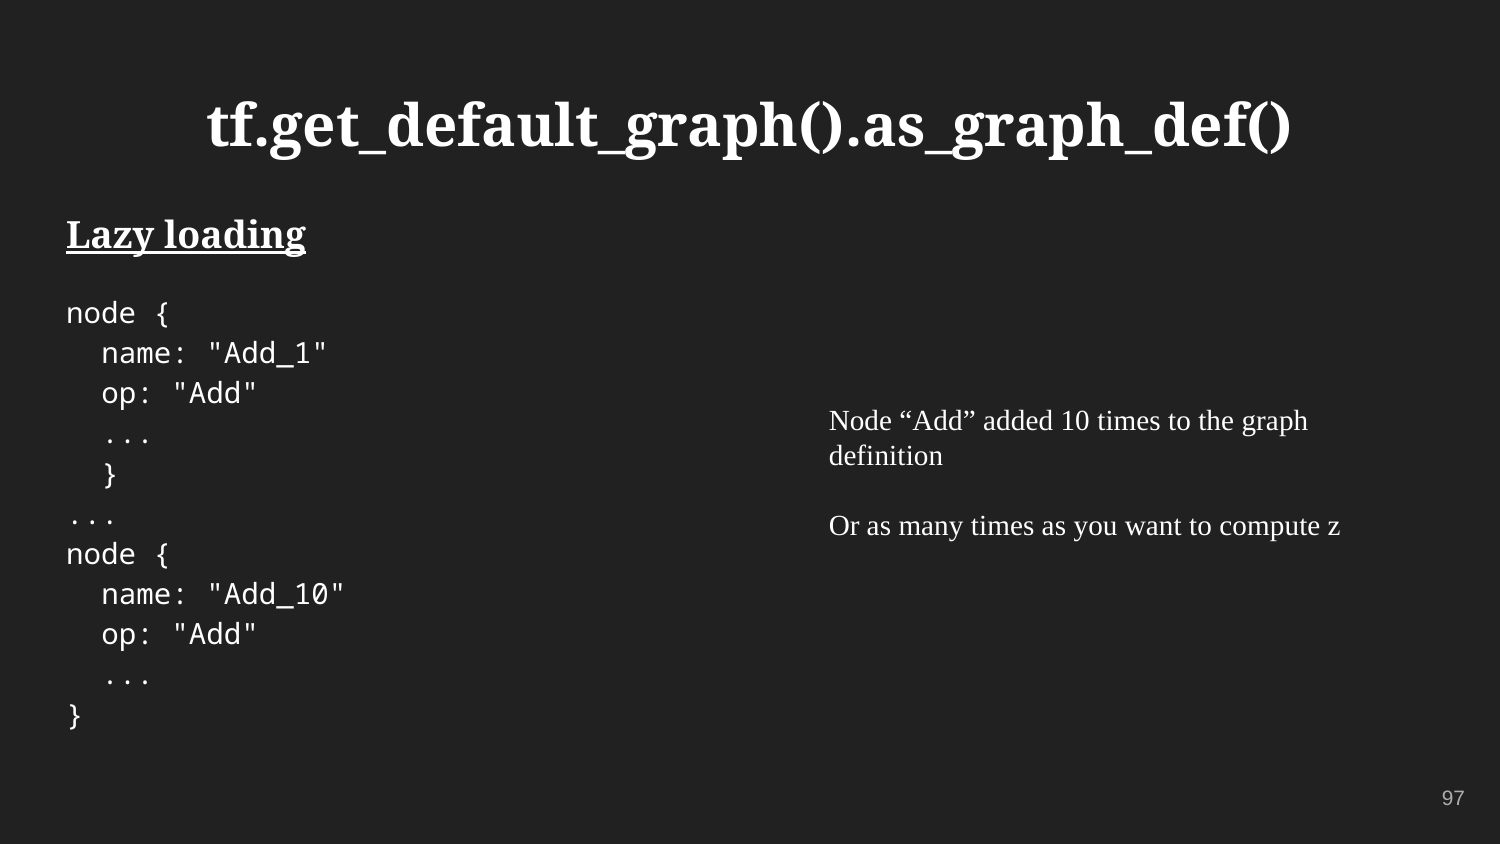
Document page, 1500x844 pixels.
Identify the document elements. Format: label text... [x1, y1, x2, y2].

text_box Node “Add” added 10 times to the graph definition Or as many times as you want to compute z [813, 386, 1426, 583]
title tf.get_default_graph().as_graph_def() [51, 72, 1449, 167]
list Lazy loading node { name: "Add_1" op: "Add" ... } ... node { name: "Add_10" op: "Add" ... } [51, 189, 1449, 811]
slide_number ‹#› [1389, 764, 1480, 830]
